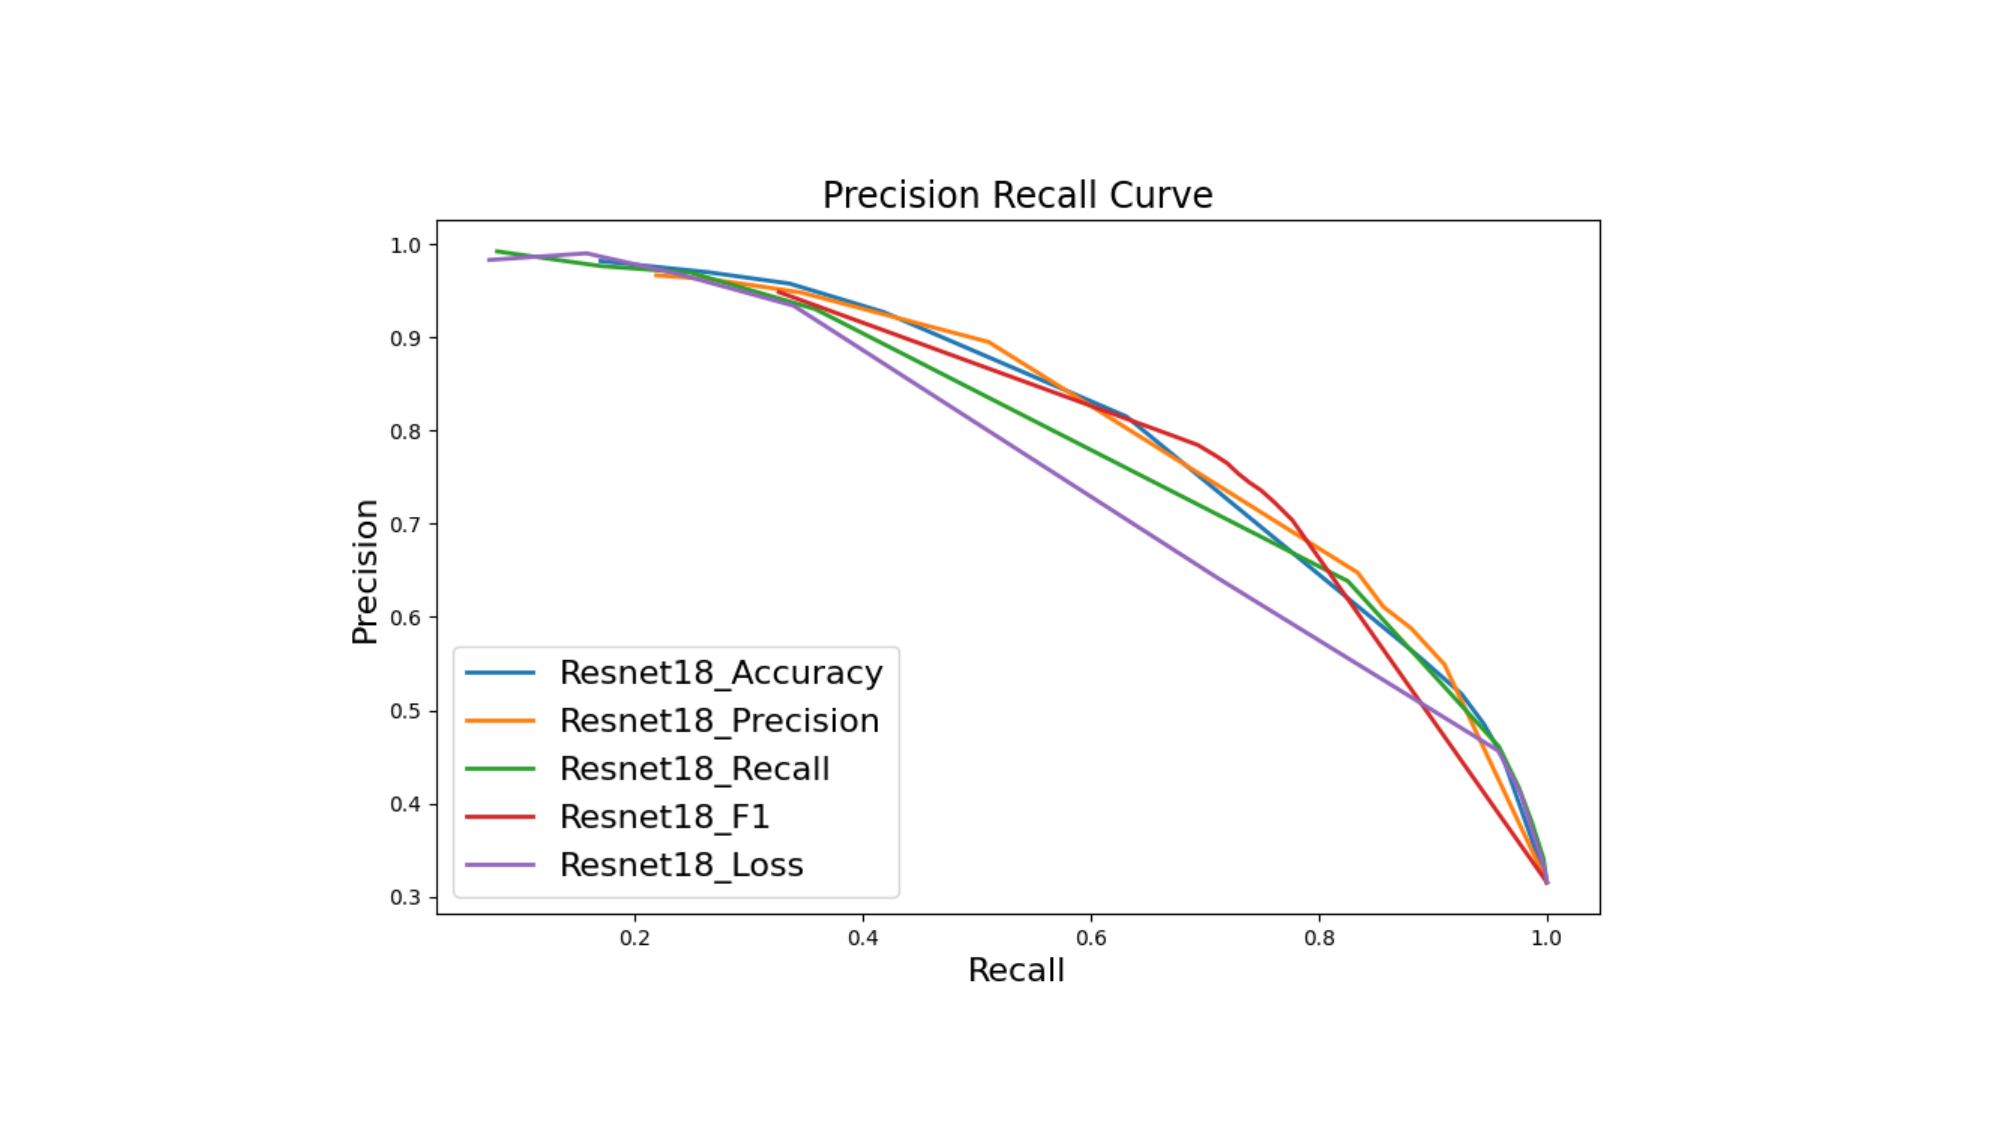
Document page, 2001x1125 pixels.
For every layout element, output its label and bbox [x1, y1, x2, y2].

picture [249, 112, 1750, 1013]
